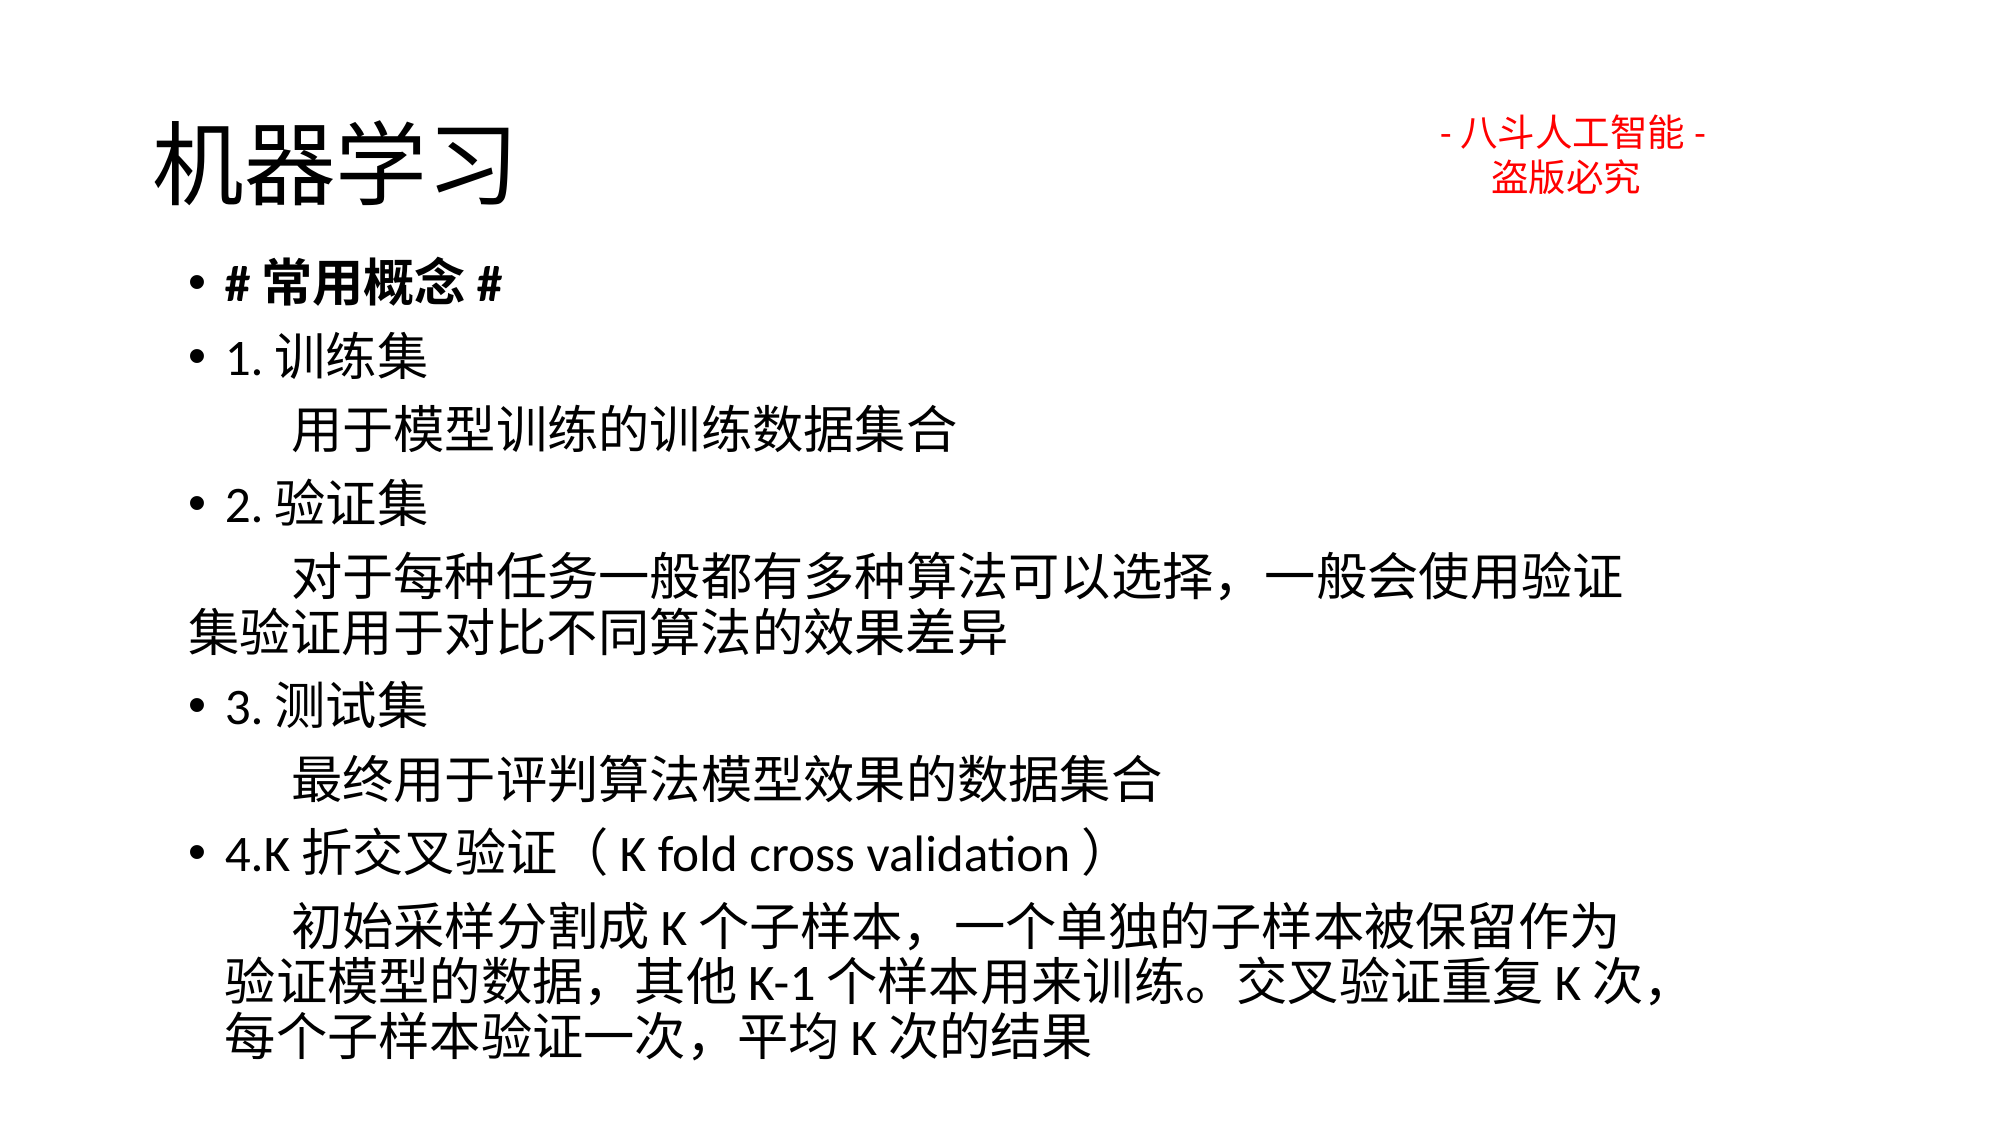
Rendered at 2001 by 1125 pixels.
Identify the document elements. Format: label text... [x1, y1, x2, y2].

text_box -八斗人工智能- 盗版必究 [1425, 101, 1780, 207]
list #常用概念# 1.训练集 用于模型训练的训练数据集合 2.验证集 对于每种任务一般都有多种算法可以选择，一般会使用验证集验证用于对比不同算法的效果差异 3.测试集 最终用于评判算法模型效果的数据集合 4.K折交叉验证（K fold cross validation） 初始采样分割成K个子样本，一个单独的子样本被保留作为验证模型的数据，其他K-1个样本用来训练。交叉验证重复K次，每个子样本验证一次，平均K次的结果 [173, 249, 1675, 1079]
title 机器学习 [137, 59, 1863, 278]
